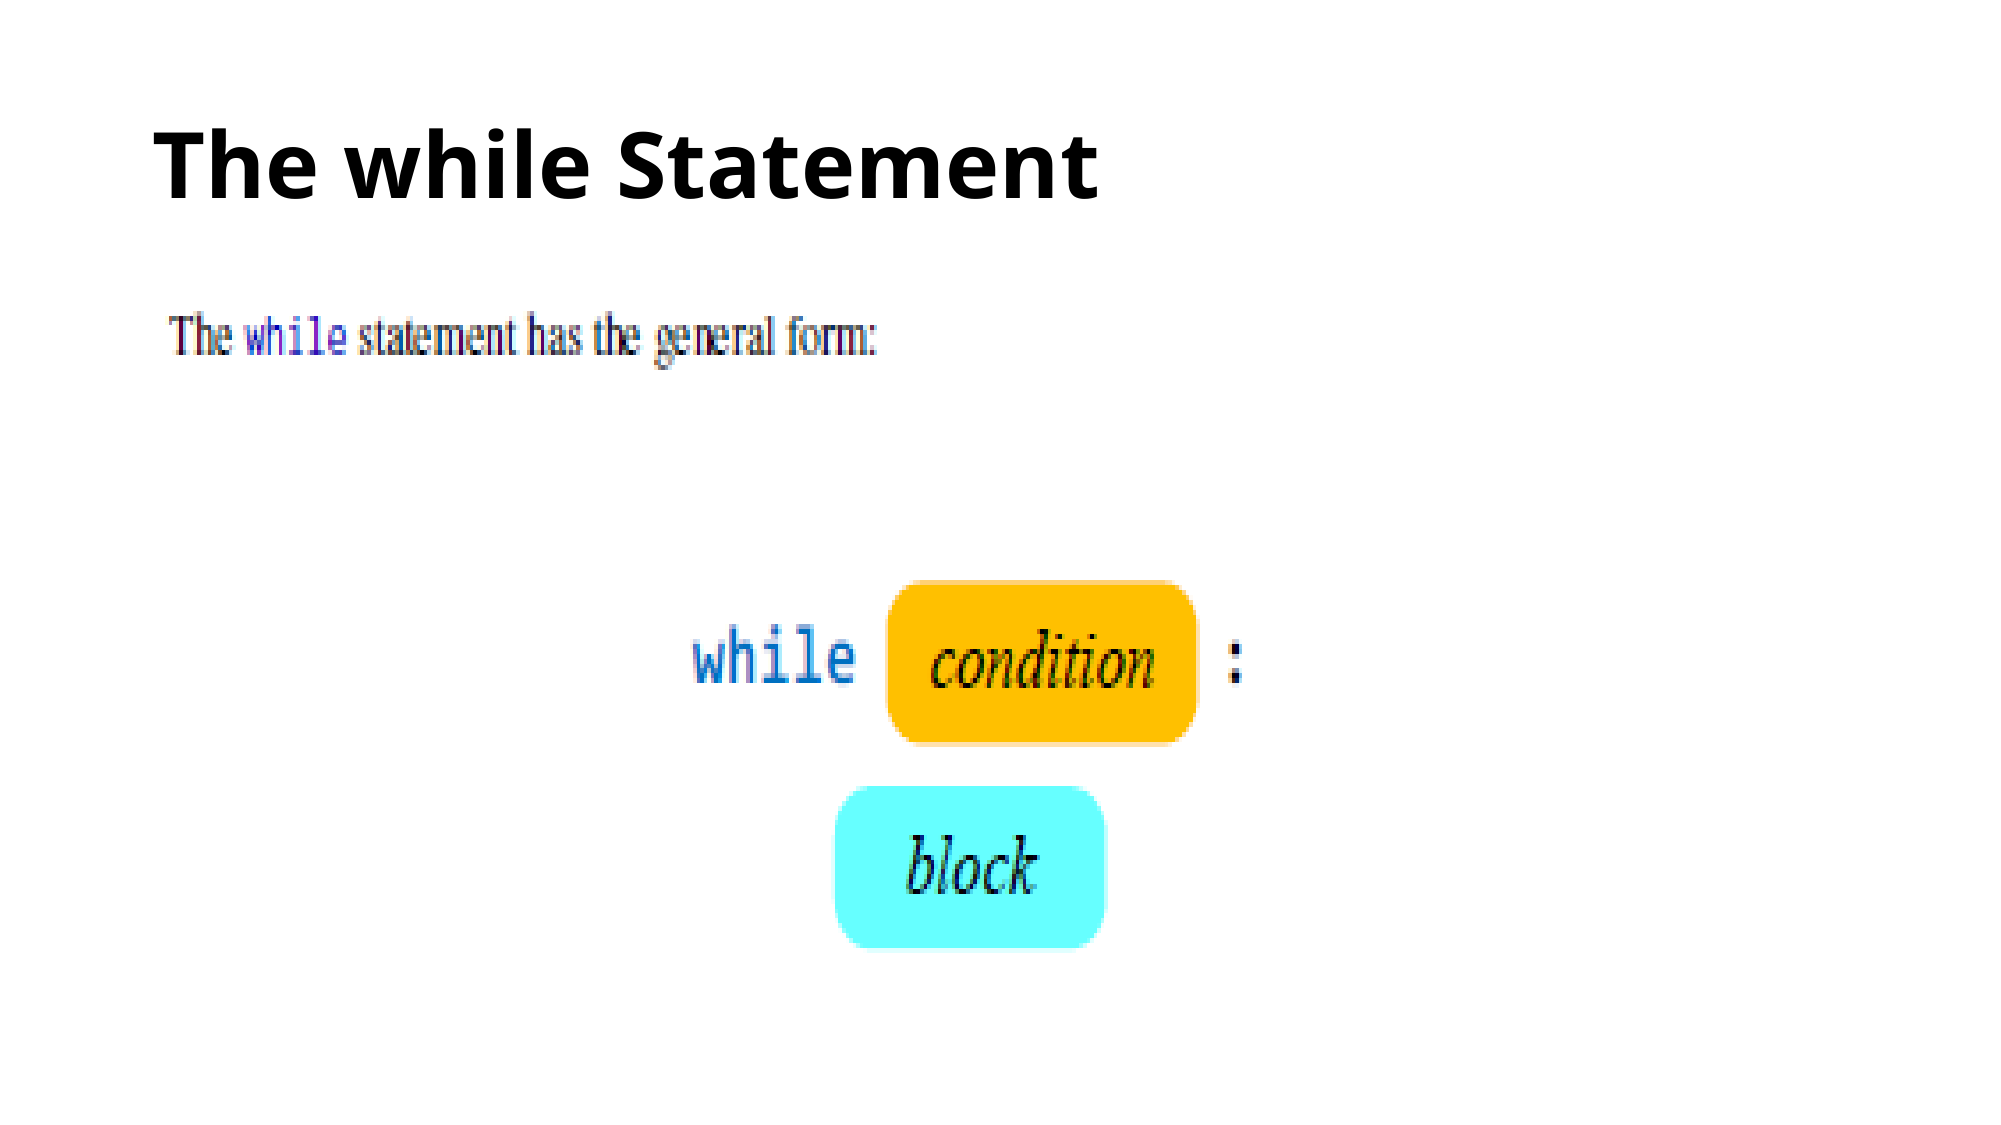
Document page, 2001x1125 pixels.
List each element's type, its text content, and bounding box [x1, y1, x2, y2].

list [155, 277, 1845, 1002]
title The while Statement [137, 59, 1863, 278]
